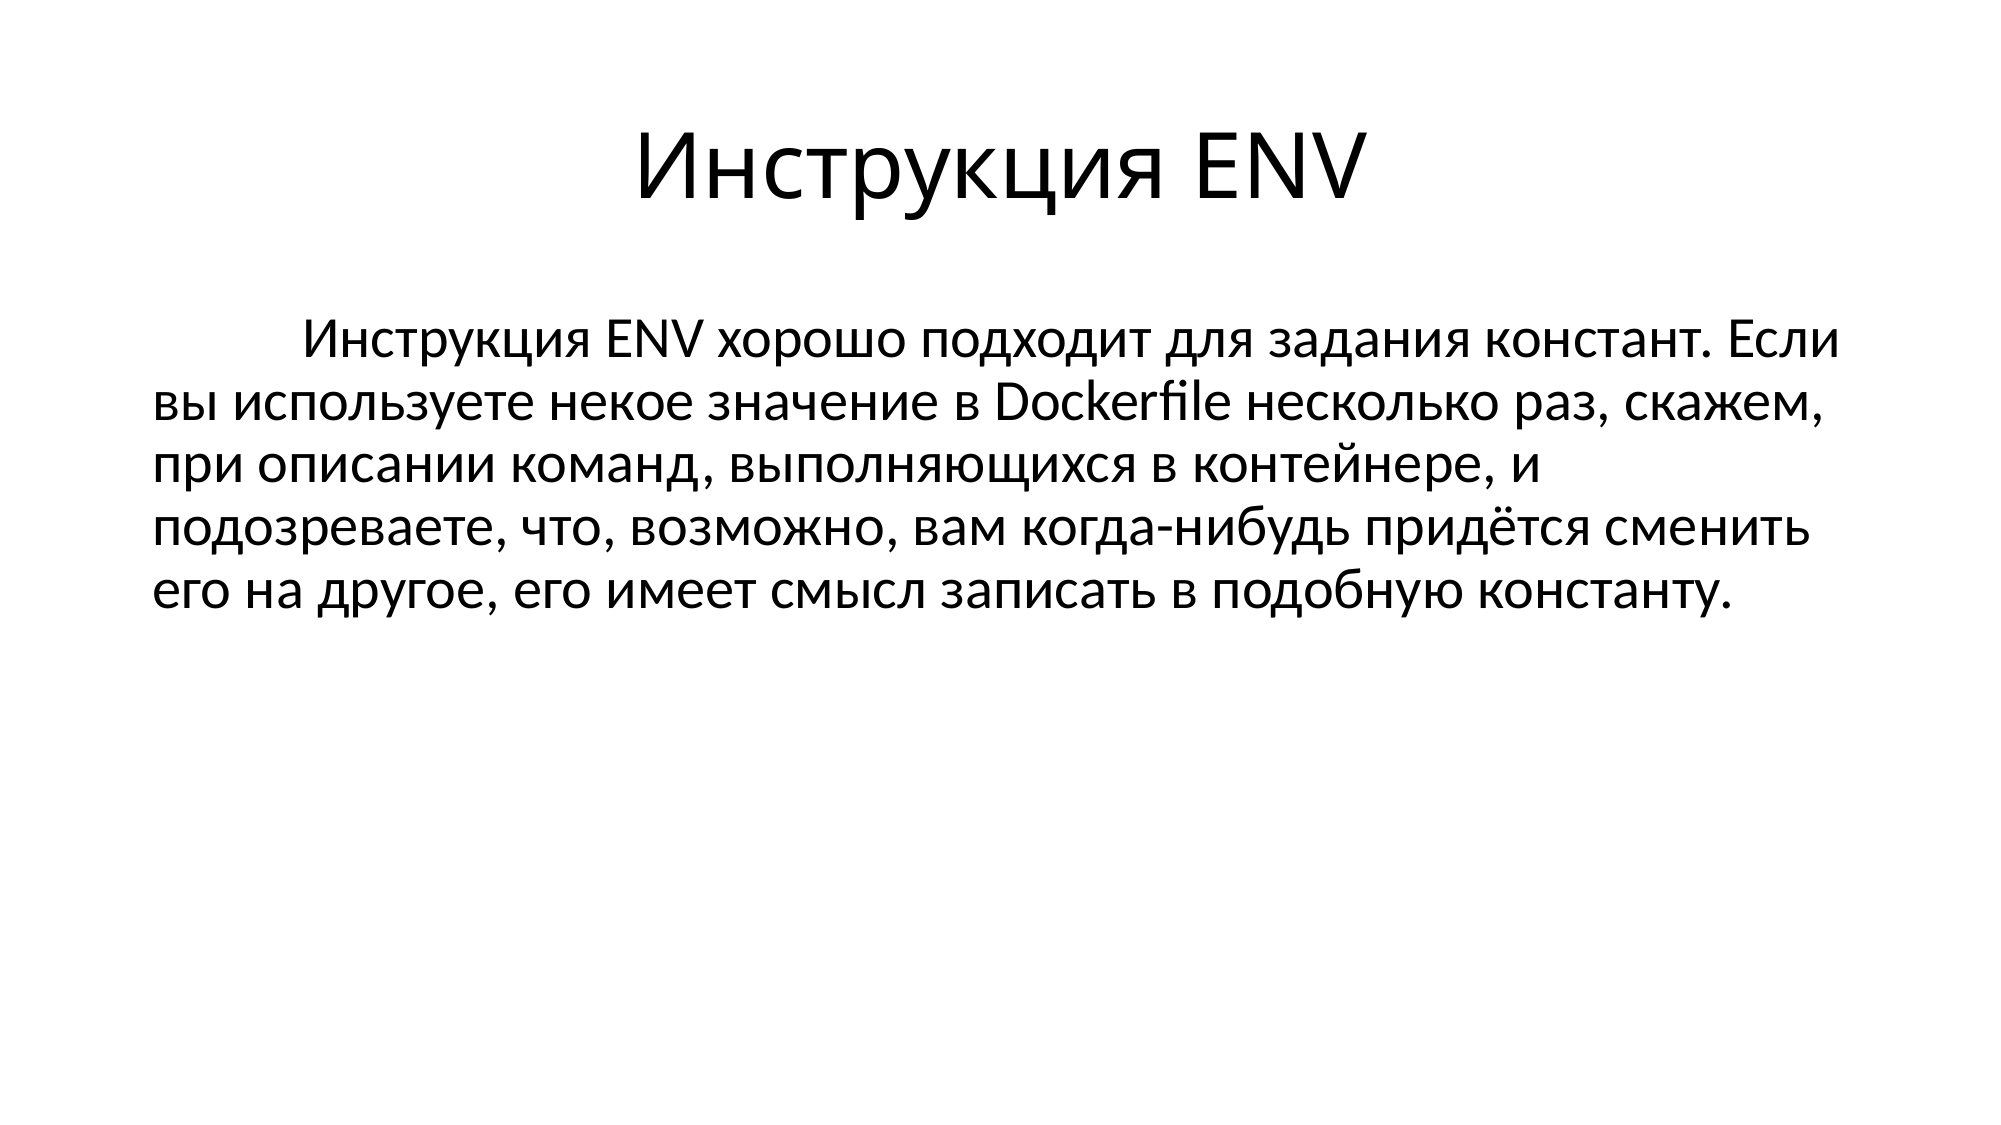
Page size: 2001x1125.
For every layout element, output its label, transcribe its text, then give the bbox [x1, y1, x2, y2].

title Инструкция ENV [137, 59, 1863, 278]
list Инструкция ENV хорошо подходит для задания констант. Если вы используете некое значение в Dockerfile несколько раз, скажем, при описании команд, выполняющихся в контейнере, и подозреваете, что, возможно, вам когда-нибудь придётся сменить его на другое, его имеет смысл записать в подобную константу. [137, 299, 1863, 1014]
